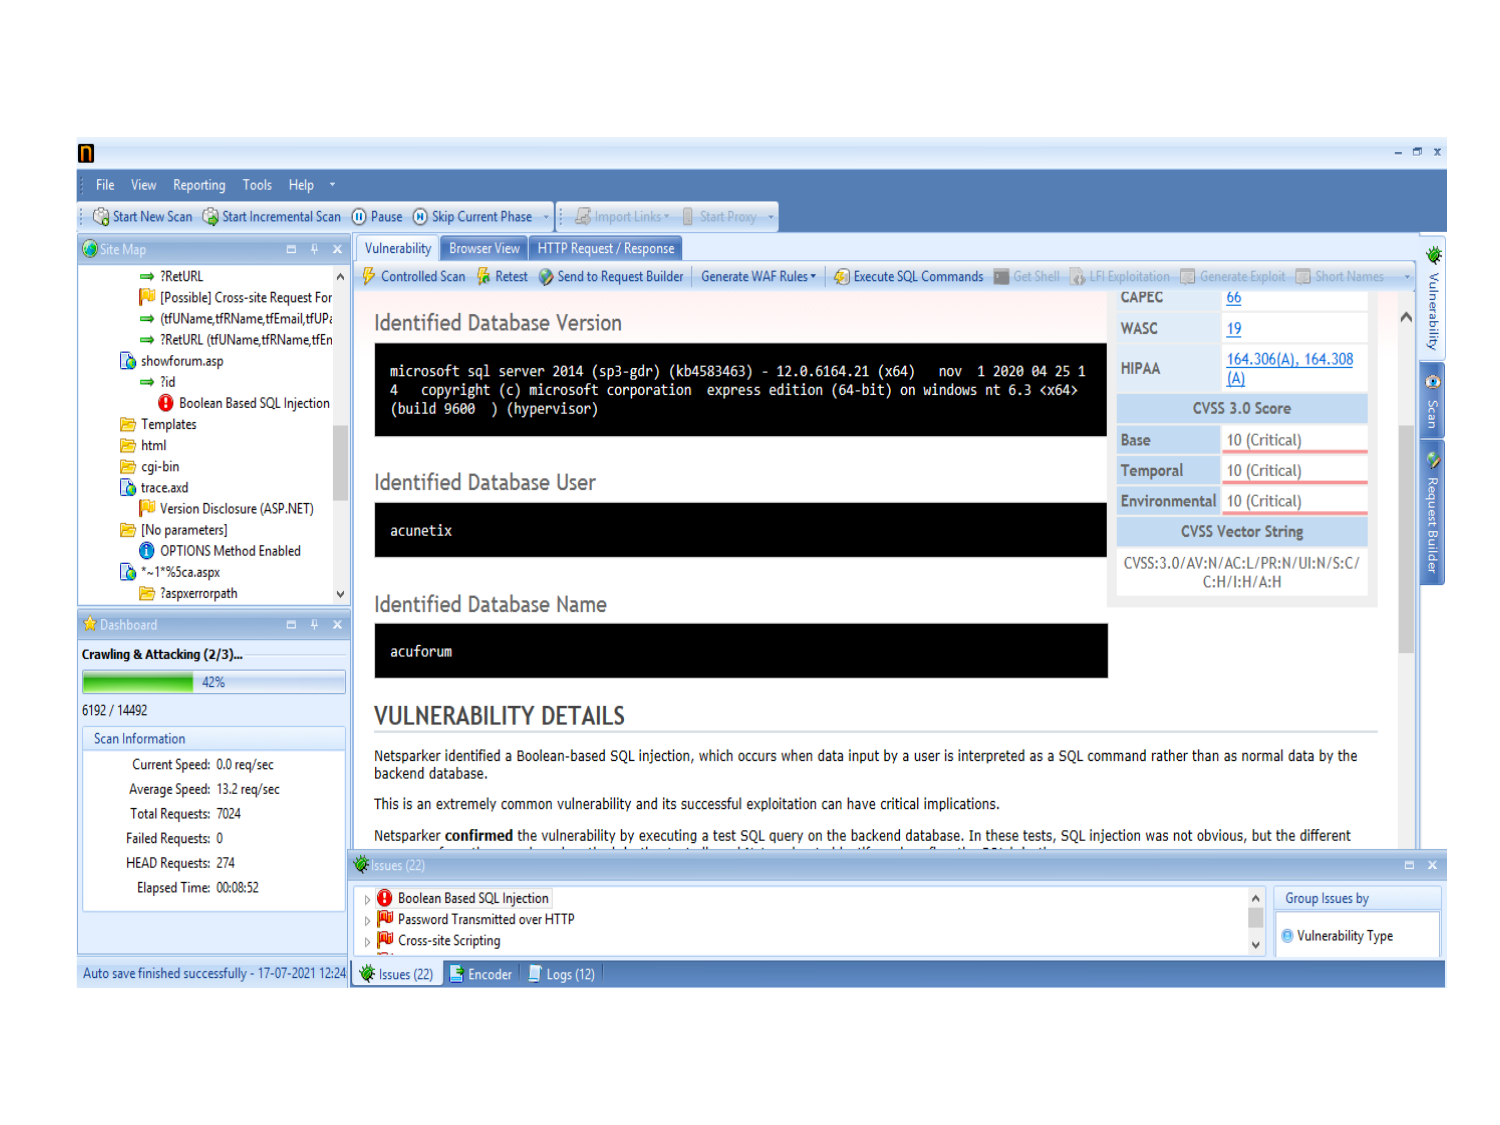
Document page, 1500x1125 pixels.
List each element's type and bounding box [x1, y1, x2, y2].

list [76, 136, 1448, 988]
